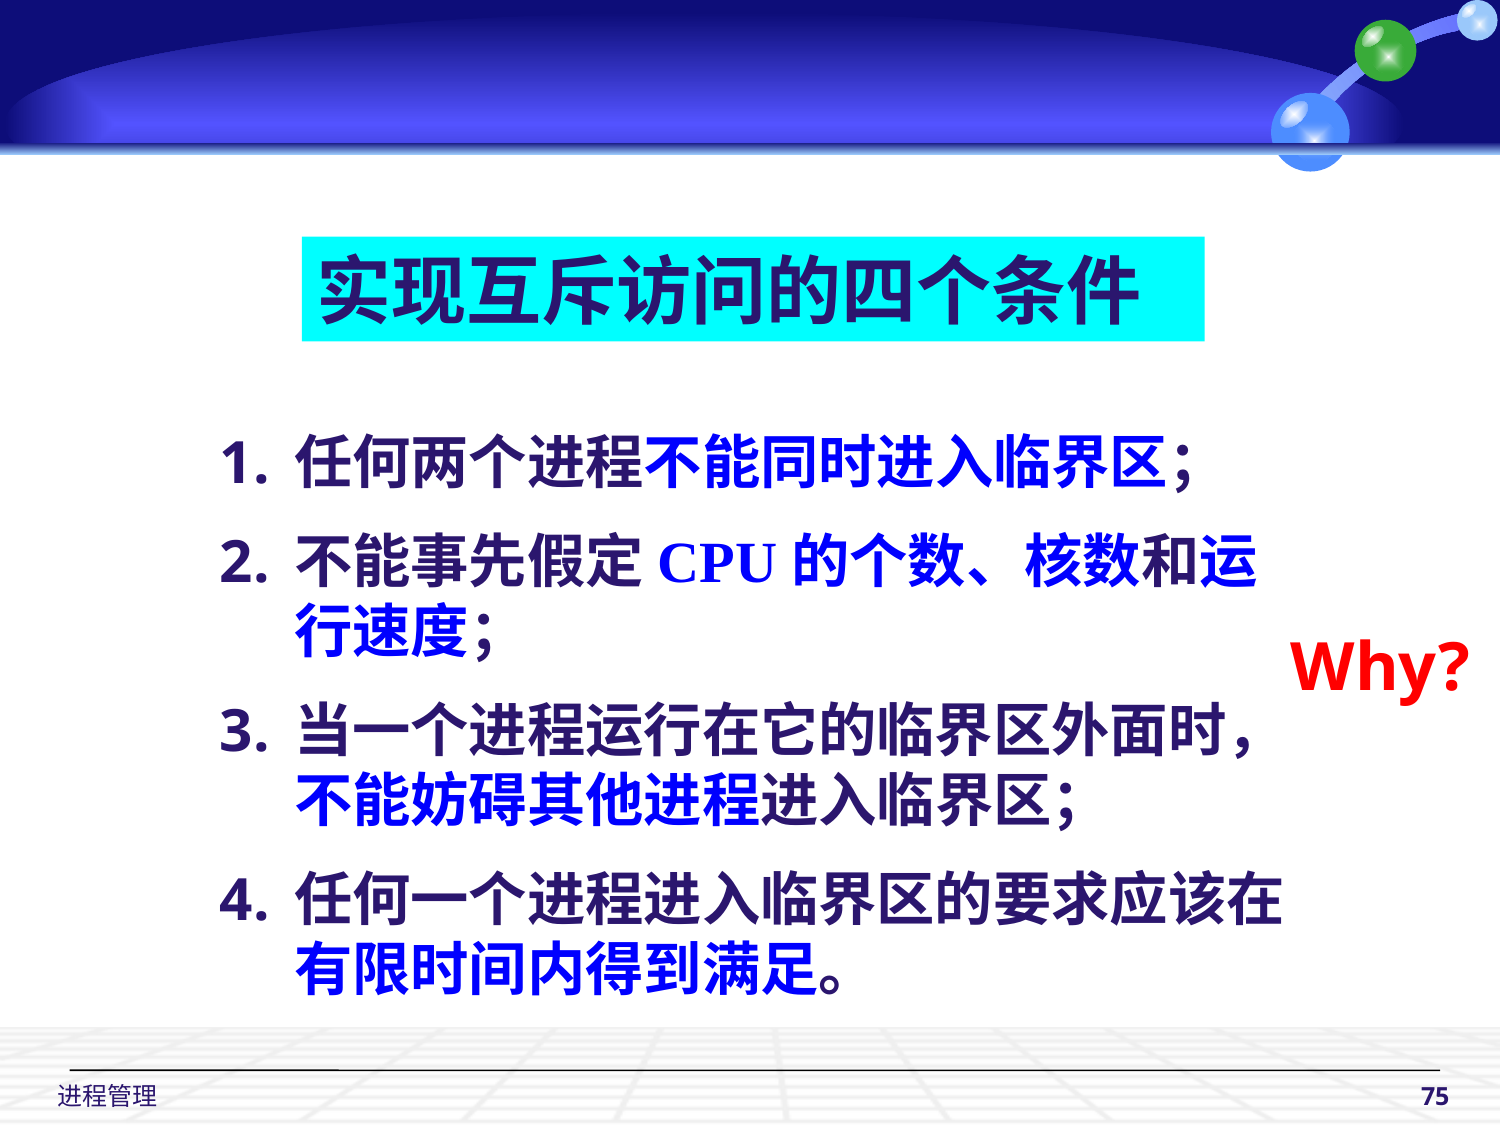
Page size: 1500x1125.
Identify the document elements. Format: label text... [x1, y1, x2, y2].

text_box 任何两个进程不能同时进入临界区； 不能事先假定CPU的个数、核数和运行速度； 当一个进程运行在它的临界区外面时， 不能妨碍其他进程进入临界区； 任何一个进程进入临界区的要求应该在 有限时间内得到满足。 [204, 417, 1309, 1010]
footer 75 [989, 1072, 1465, 1124]
picture [0, 1028, 1500, 1125]
text_box Why? [1276, 616, 1486, 711]
slide_number 进程管理 [20, 1072, 434, 1124]
text_box 实现互斥访问的四个条件 [301, 236, 1205, 342]
